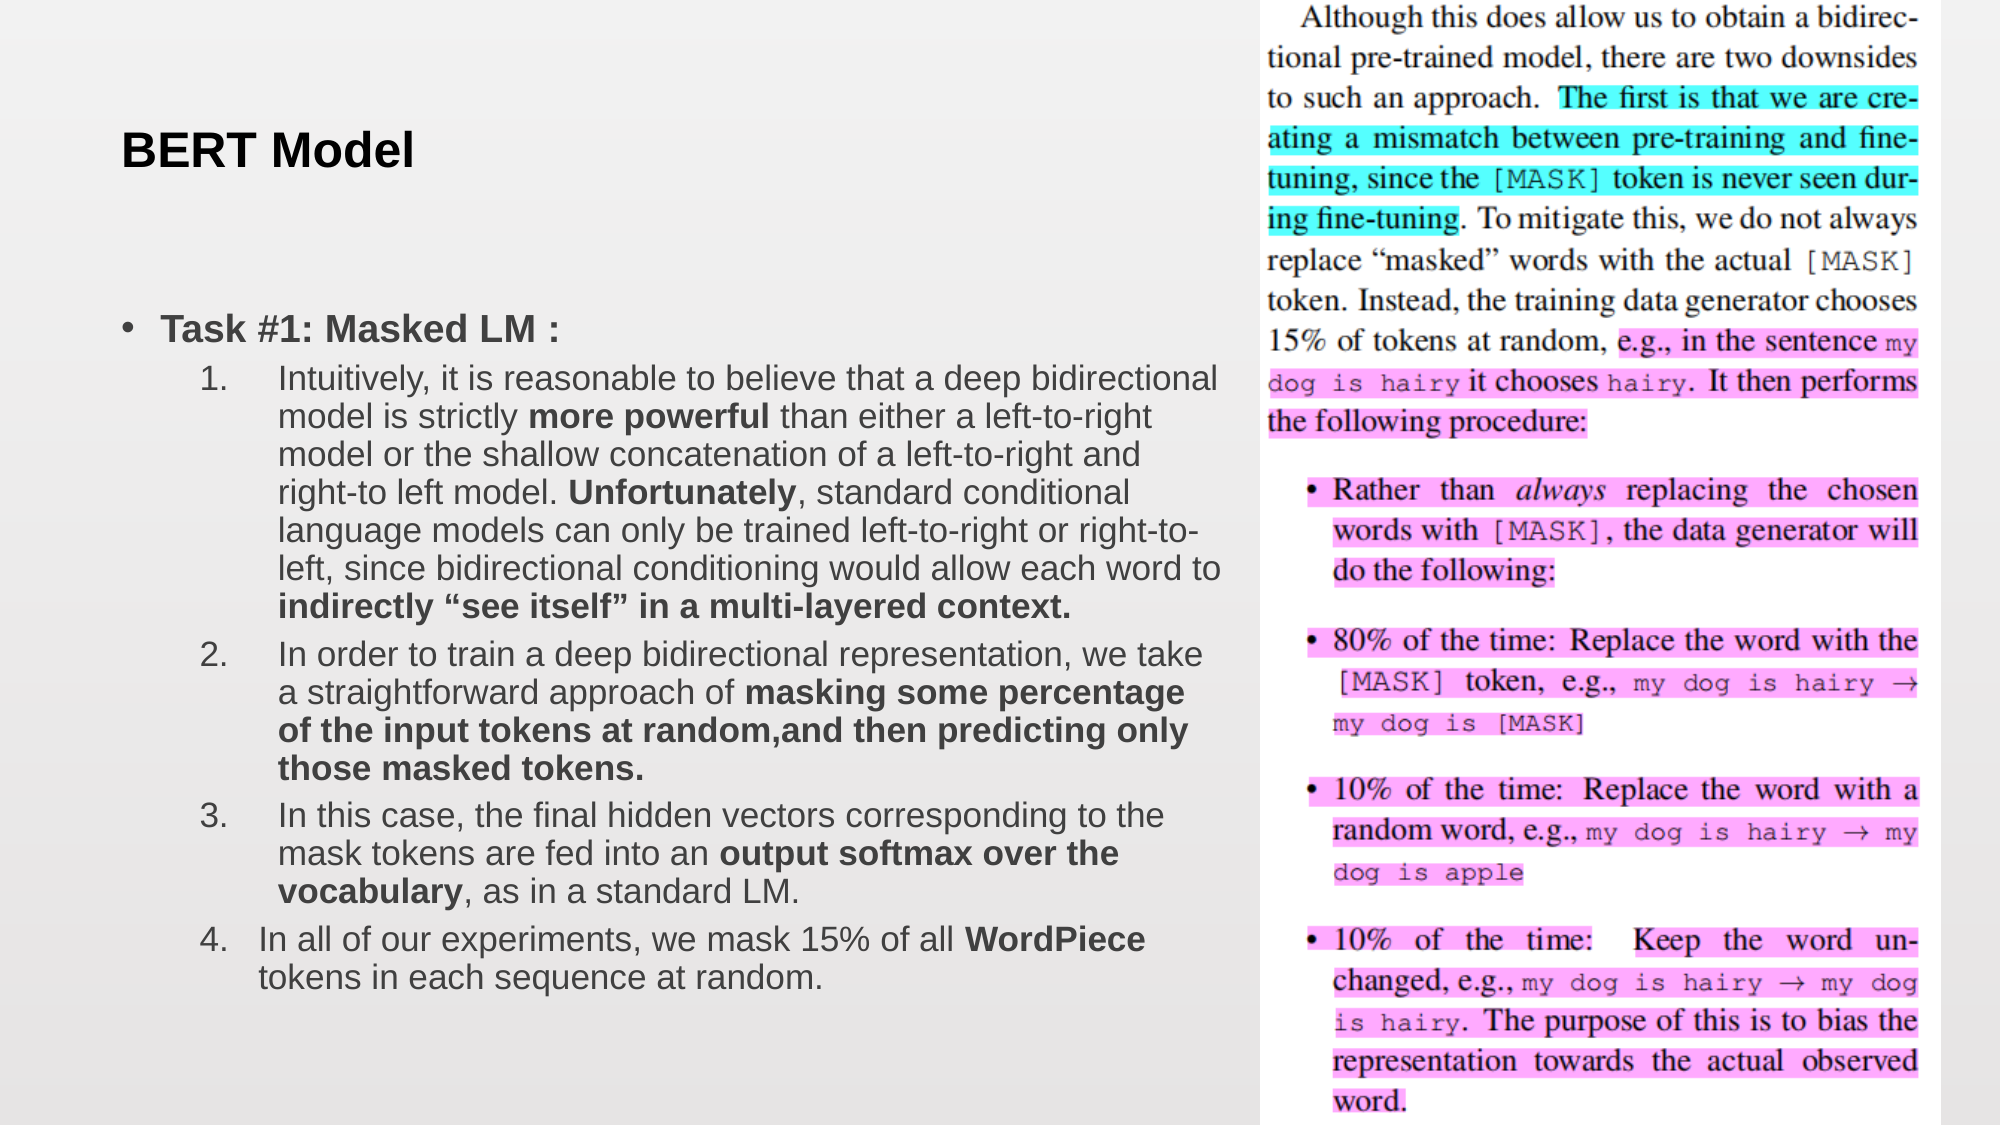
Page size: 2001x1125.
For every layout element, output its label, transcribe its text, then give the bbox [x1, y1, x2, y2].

picture [1260, 0, 1941, 1125]
list Task #1: Masked LM : Intuitively, it is reasonable to believe that a deep bidirectional model is strictly more powerful than either a left-to-right model or the shallow concatenation of a left-to-right and right-to left model. Unfortunately, standard conditional language models can only be trained left-to-right or right-to-left, since bidirectional conditioning would allow each word to indirectly “see itself” in a multi-layered context. In order to train a deep bidirectional representation, we take a straightforward approach of masking some percentage of the input tokens at random,and then predicting only those masked tokens. In this case, the final hidden vectors corresponding to the mask tokens are fed into an output softmax over the vocabulary, as in a standard LM. In all of our experiments, we mask 15% of all WordPiece tokens in each sequence at random. [106, 300, 1241, 1015]
title BERT Model [106, 42, 1260, 260]
